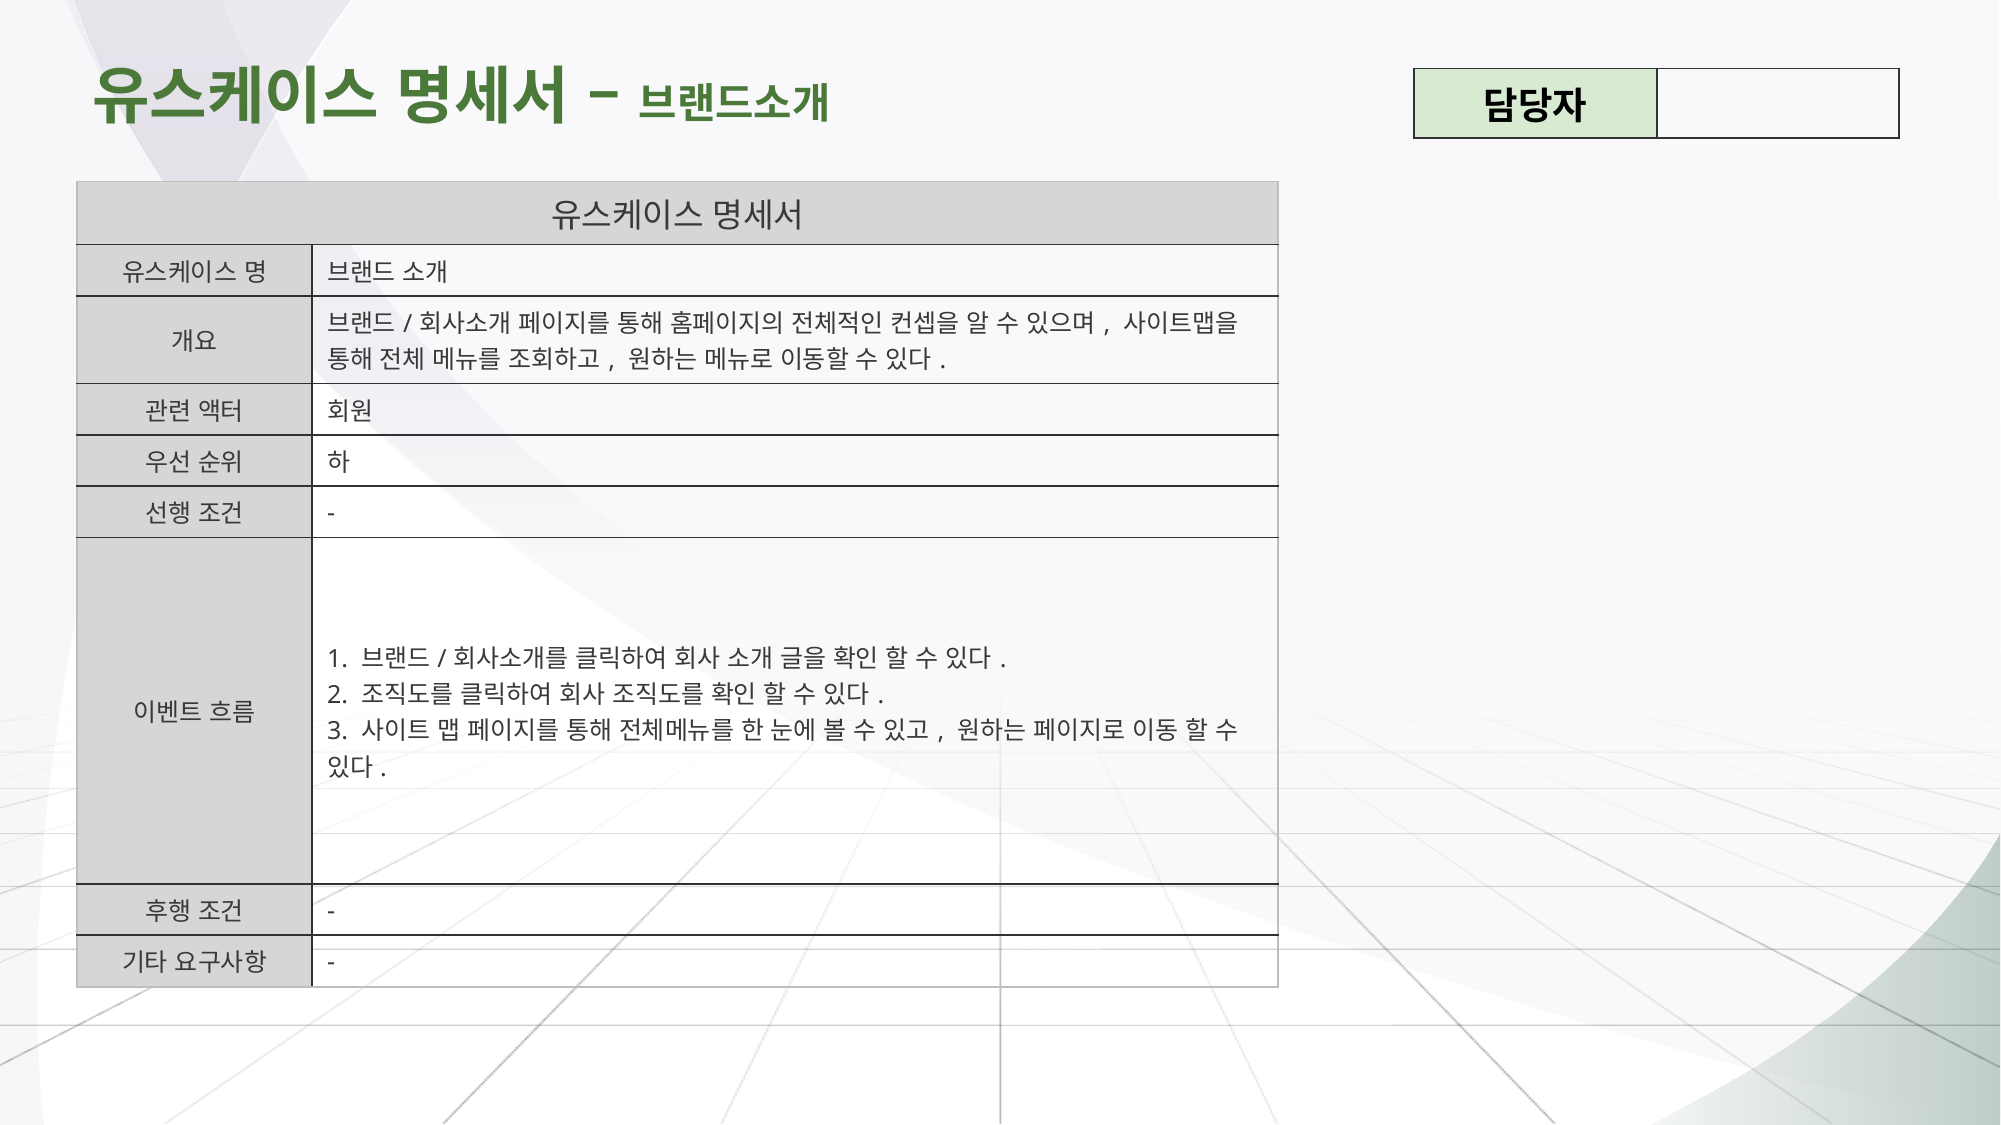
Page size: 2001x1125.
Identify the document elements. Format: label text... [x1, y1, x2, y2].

table_cell 후행 조건 [78, 885, 311, 934]
table_cell 선행 조건 [78, 487, 311, 537]
table_cell 개요 [78, 297, 311, 383]
table_cell - [313, 487, 1277, 537]
table_cell - [313, 936, 1277, 986]
table_cell 회원 [313, 384, 1277, 434]
table_header 유스케이스 명세서 [78, 182, 1277, 244]
title 유스케이스 명세서 – 브랜드소개 [77, 0, 1878, 188]
table_cell 관련 액터 [78, 384, 311, 434]
table_header [1658, 69, 1898, 137]
table_cell 1. 브랜드/회사소개를 클릭하여 회사 소개 글을 확인 할 수 있다. 2. 조직도를 클릭하여 회사 조직도를 확인 할 수 있다. 3. 사이트 맵 페이지를 통해 전체메뉴를 한 눈에 볼 수 있고, 원하는 페이지로 이동 할 수 있다. [313, 538, 1277, 883]
table_cell 우선 순위 [78, 436, 311, 485]
table_header 담당자 [1415, 69, 1656, 137]
table_cell 브랜드/회사소개 페이지를 통해 홈페이지의 전체적인 컨셉을 알 수 있으며, 사이트맵을 통해 전체 메뉴를 조회하고, 원하는 메뉴로 이동할 수 있다. [313, 297, 1277, 383]
table_cell 브랜드 소개 [313, 245, 1277, 295]
table_cell 하 [313, 436, 1277, 485]
table_cell 이벤트 흐름 [78, 538, 311, 883]
table_cell 기타 요구사항 [78, 936, 311, 986]
table_cell 유스케이스 명 [78, 245, 311, 295]
table_cell - [313, 885, 1277, 934]
